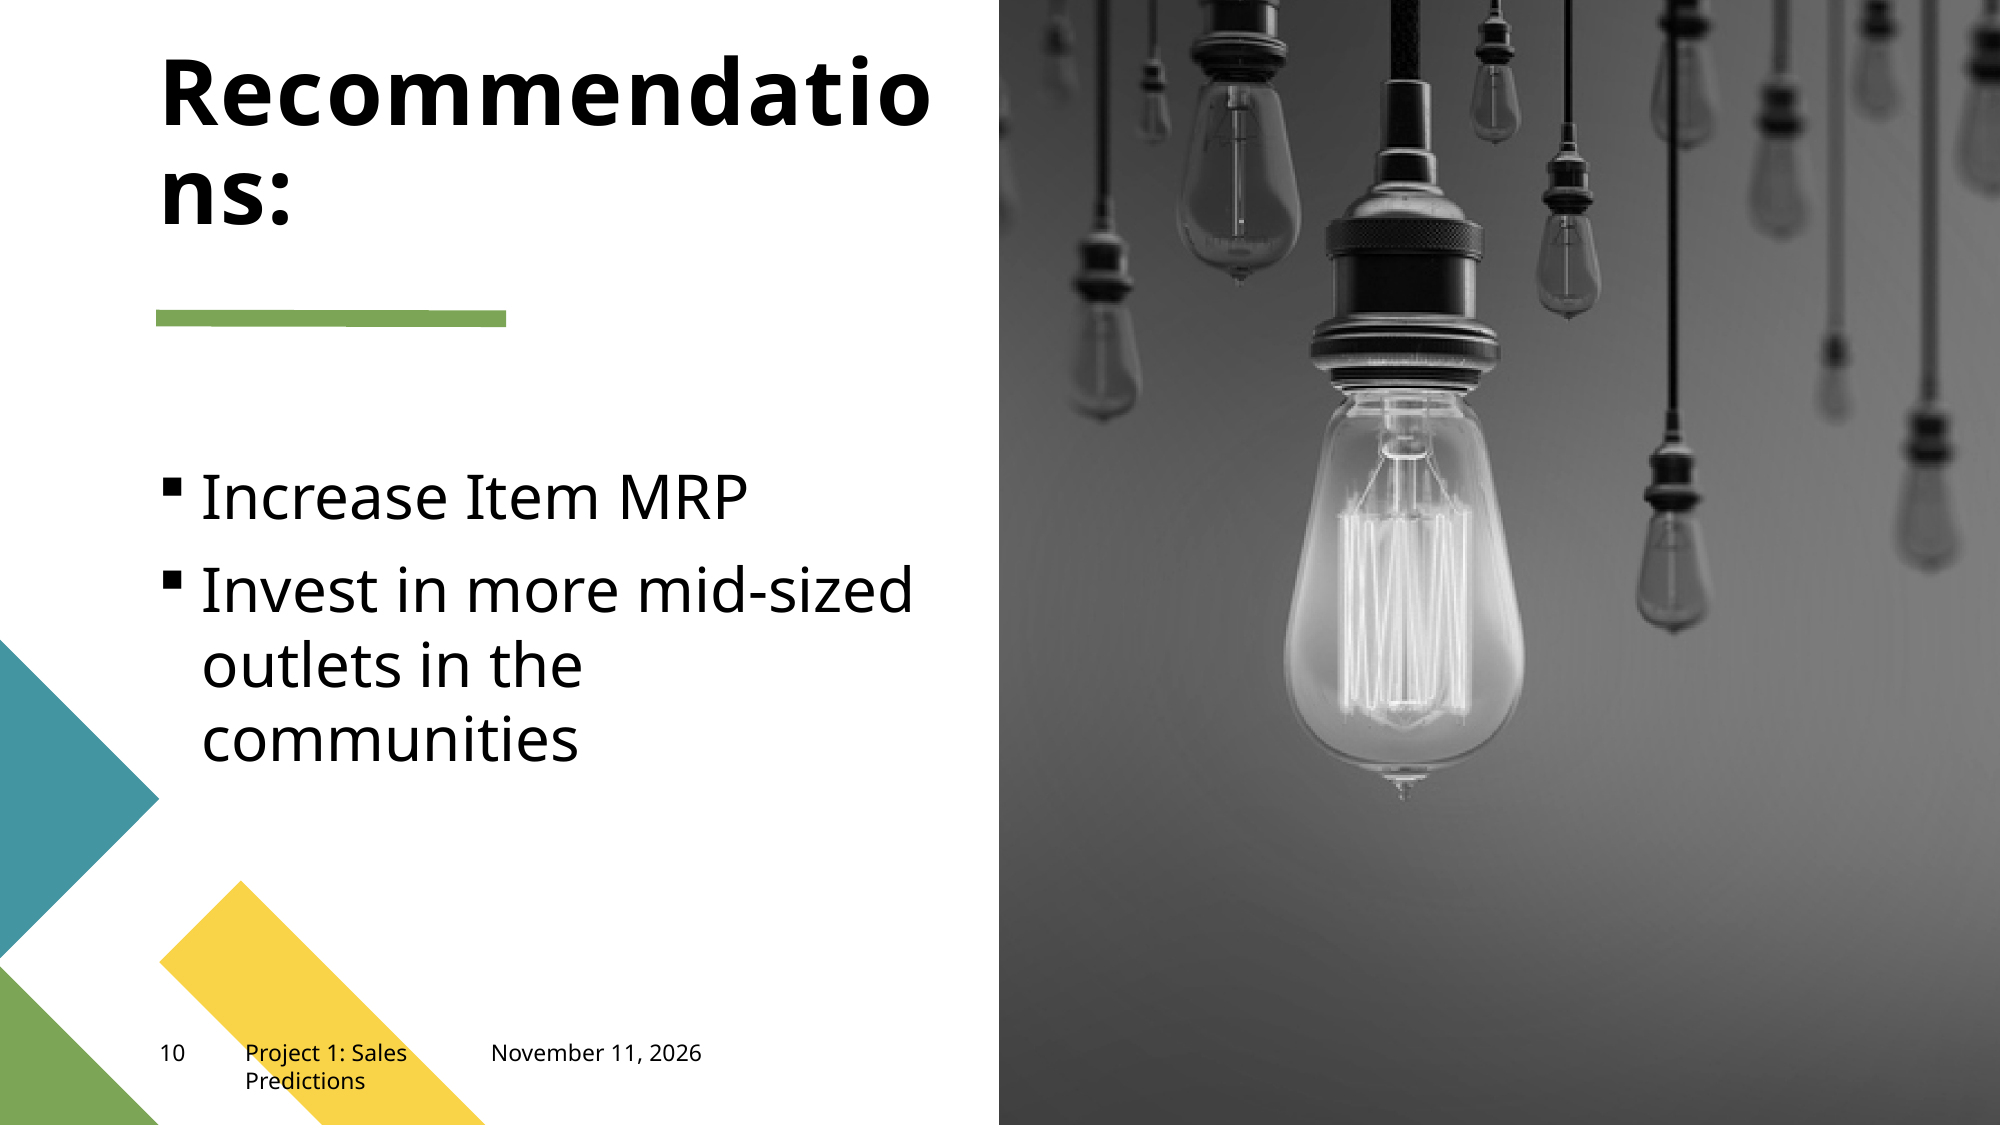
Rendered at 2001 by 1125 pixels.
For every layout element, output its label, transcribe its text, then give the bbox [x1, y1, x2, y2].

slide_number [490, 1038, 707, 1080]
slide_number 10 [159, 1038, 245, 1080]
title Recommendations: [158, 144, 969, 245]
footer Project 1: Sales Predictions [245, 1038, 490, 1080]
picture [999, 0, 2000, 1125]
list Increase Item MRP Invest in more mid-sized outlets in the communities [158, 457, 950, 776]
